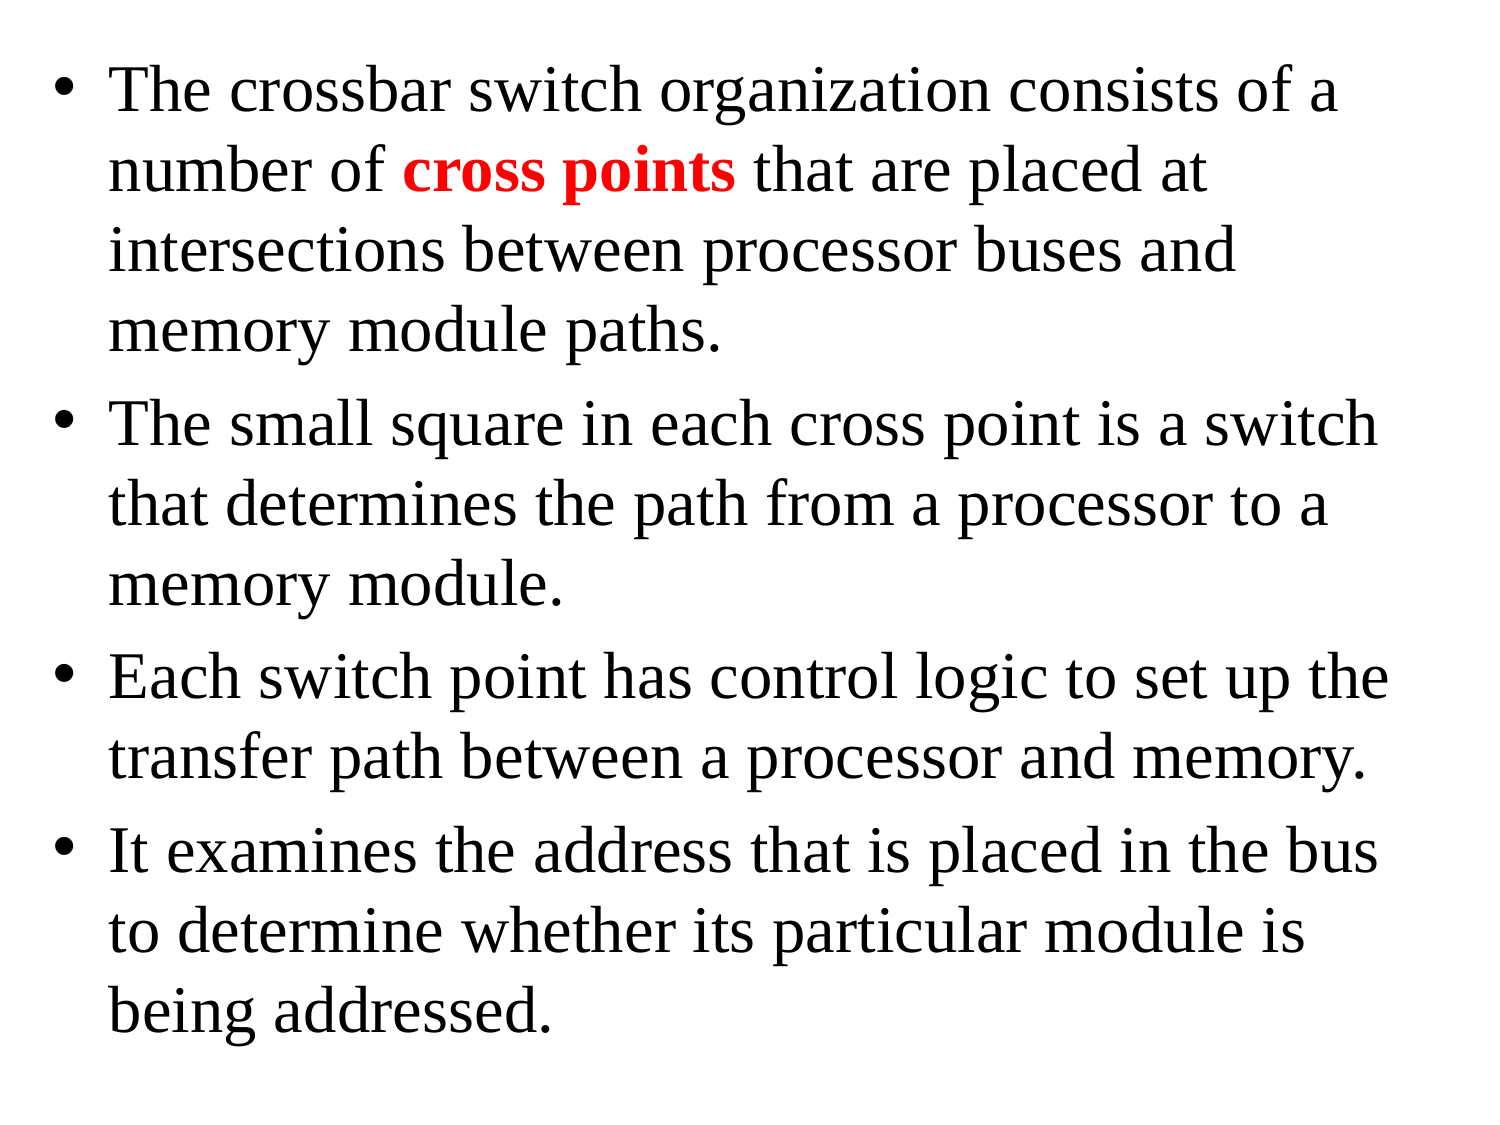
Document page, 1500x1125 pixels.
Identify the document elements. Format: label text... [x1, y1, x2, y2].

list The crossbar switch organization consists of a number of cross points that are placed at intersections between processor buses and memory module paths. The small square in each cross point is a switch that determines the path from a processor to a memory module. Each switch point has control logic to set up the transfer path between a processor and memory. It examines the address that is placed in the bus to determine whether its particular module is being addressed. [37, 37, 1463, 1088]
